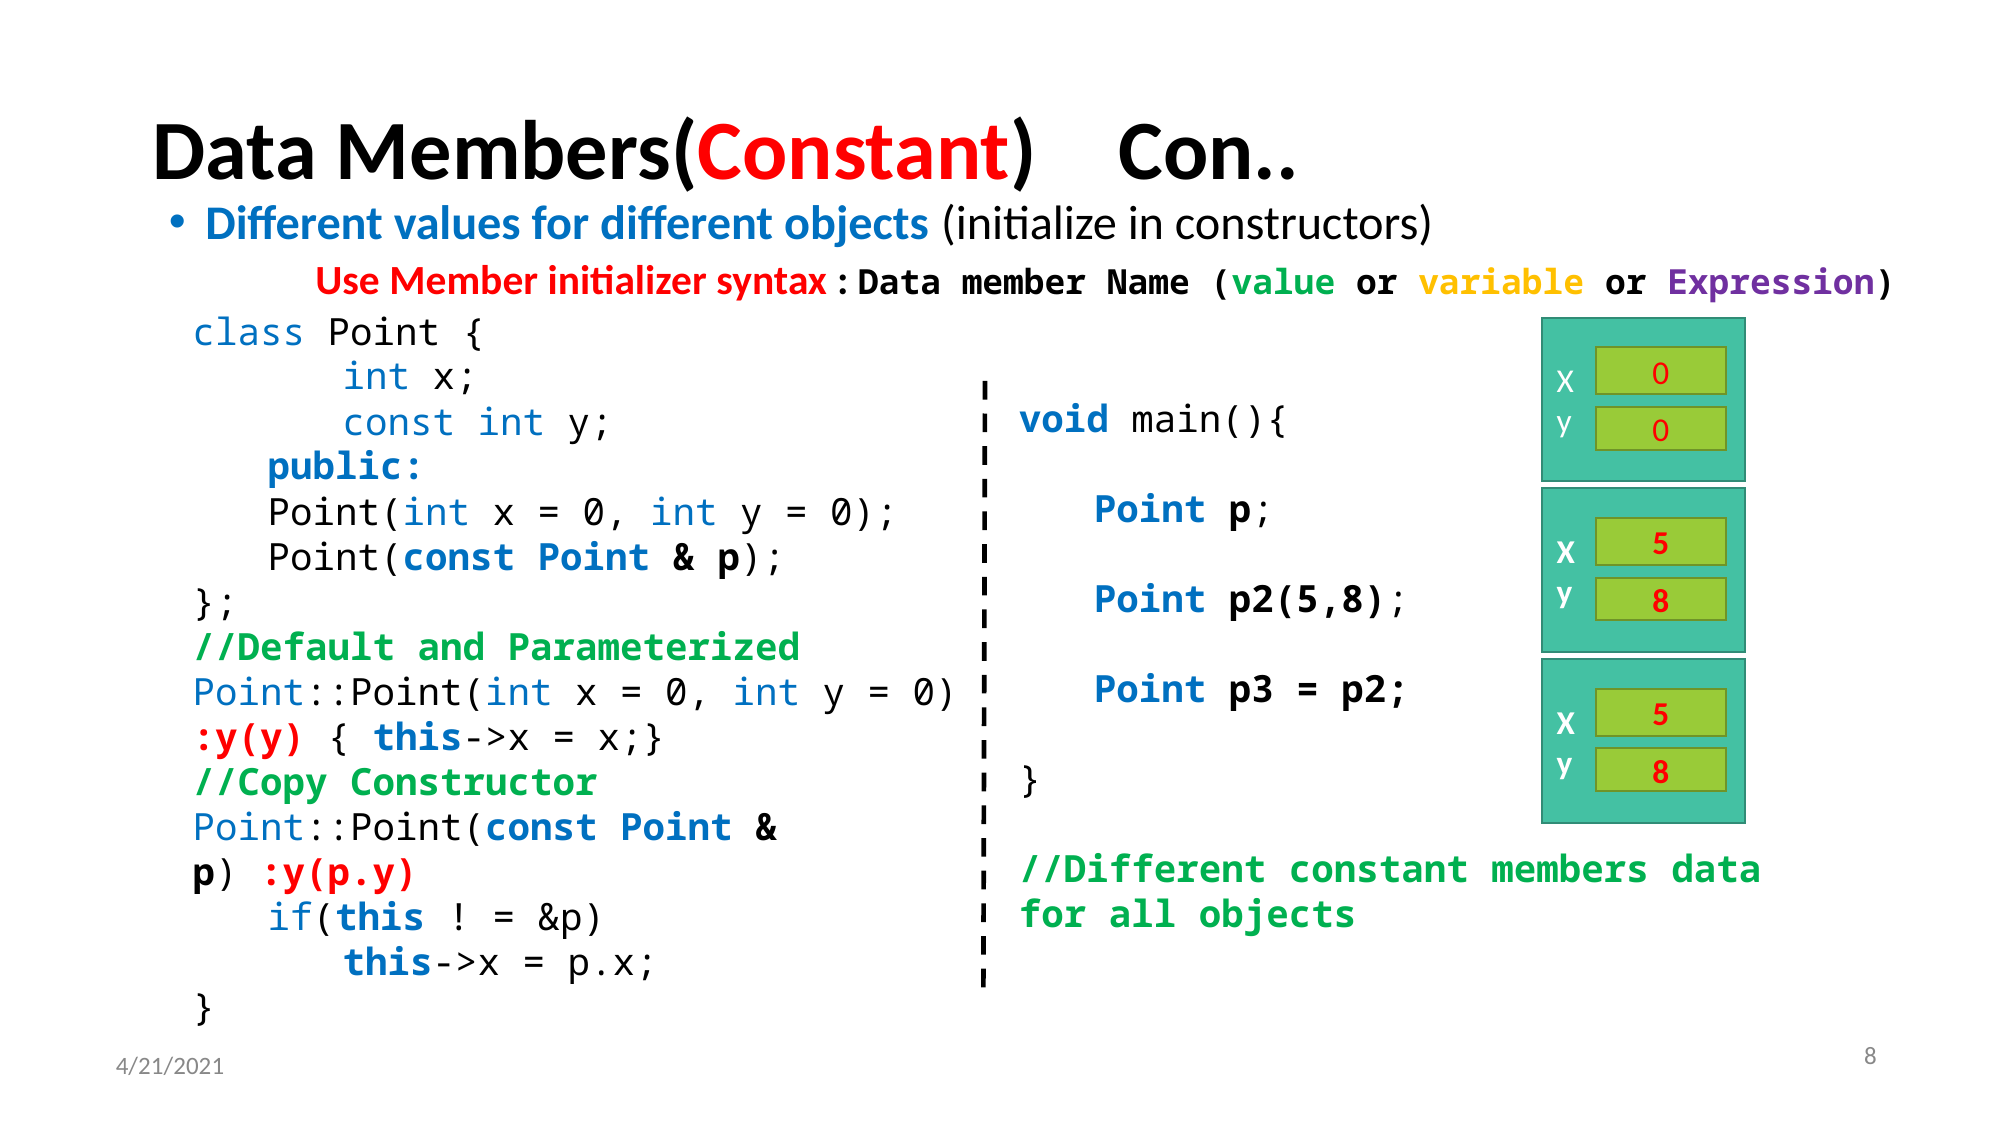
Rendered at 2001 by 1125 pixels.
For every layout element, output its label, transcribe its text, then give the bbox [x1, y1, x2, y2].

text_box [1541, 488, 1746, 653]
text_box void main(){ Point p; Point p2(5,8); Point p3 = p2; } //Different constant members data for all objects [1003, 387, 1802, 988]
text_box Different values for different objects (initialize in constructors) Use Member initializer syntax : Data member Name (value or variable or Expression) [153, 190, 1913, 327]
title Data Members(Constant) Con.. [137, 59, 1863, 246]
text_box class Point { int x; const int y; public: Point(int x = 0, int y = 0); Point(const Point & p); }; //Default and Parameterized Point::Point(int x = 0, int y = 0) :y(y) { this->x = x;} //Copy Constructor Point::Point(const Point & p) :y(p.y) if(this ! = &p) this->x = p.x; } [177, 327, 976, 1080]
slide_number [100, 1035, 551, 1096]
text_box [1541, 317, 1746, 482]
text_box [1541, 658, 1746, 824]
slide_number ‹#› [1441, 1024, 1892, 1085]
